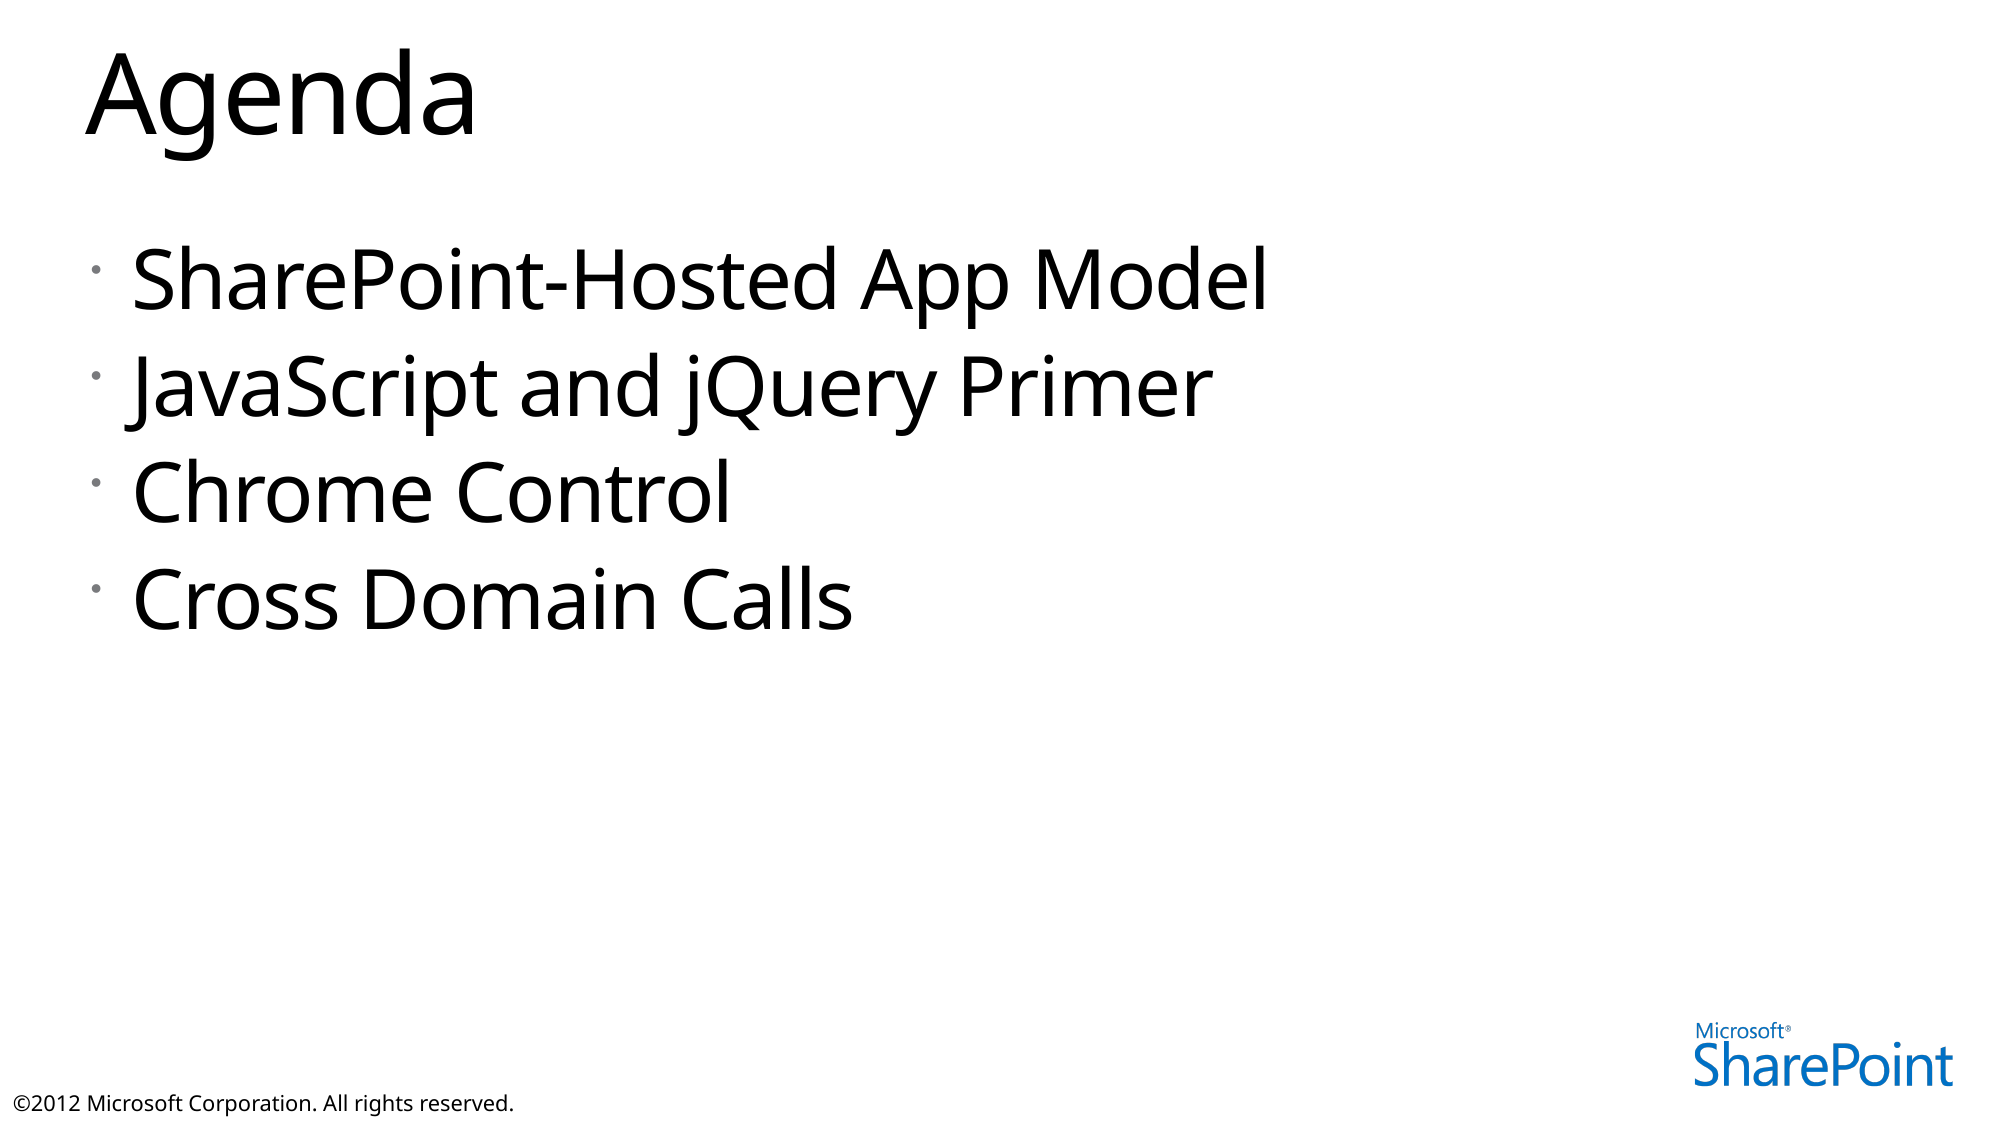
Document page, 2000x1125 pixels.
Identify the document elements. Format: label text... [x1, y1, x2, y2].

picture [1690, 1007, 1953, 1098]
title Agenda [85, 37, 1914, 161]
list SharePoint-Hosted App Model JavaScript and jQuery Primer Chrome Control Cross Domain Calls [85, 237, 1914, 573]
